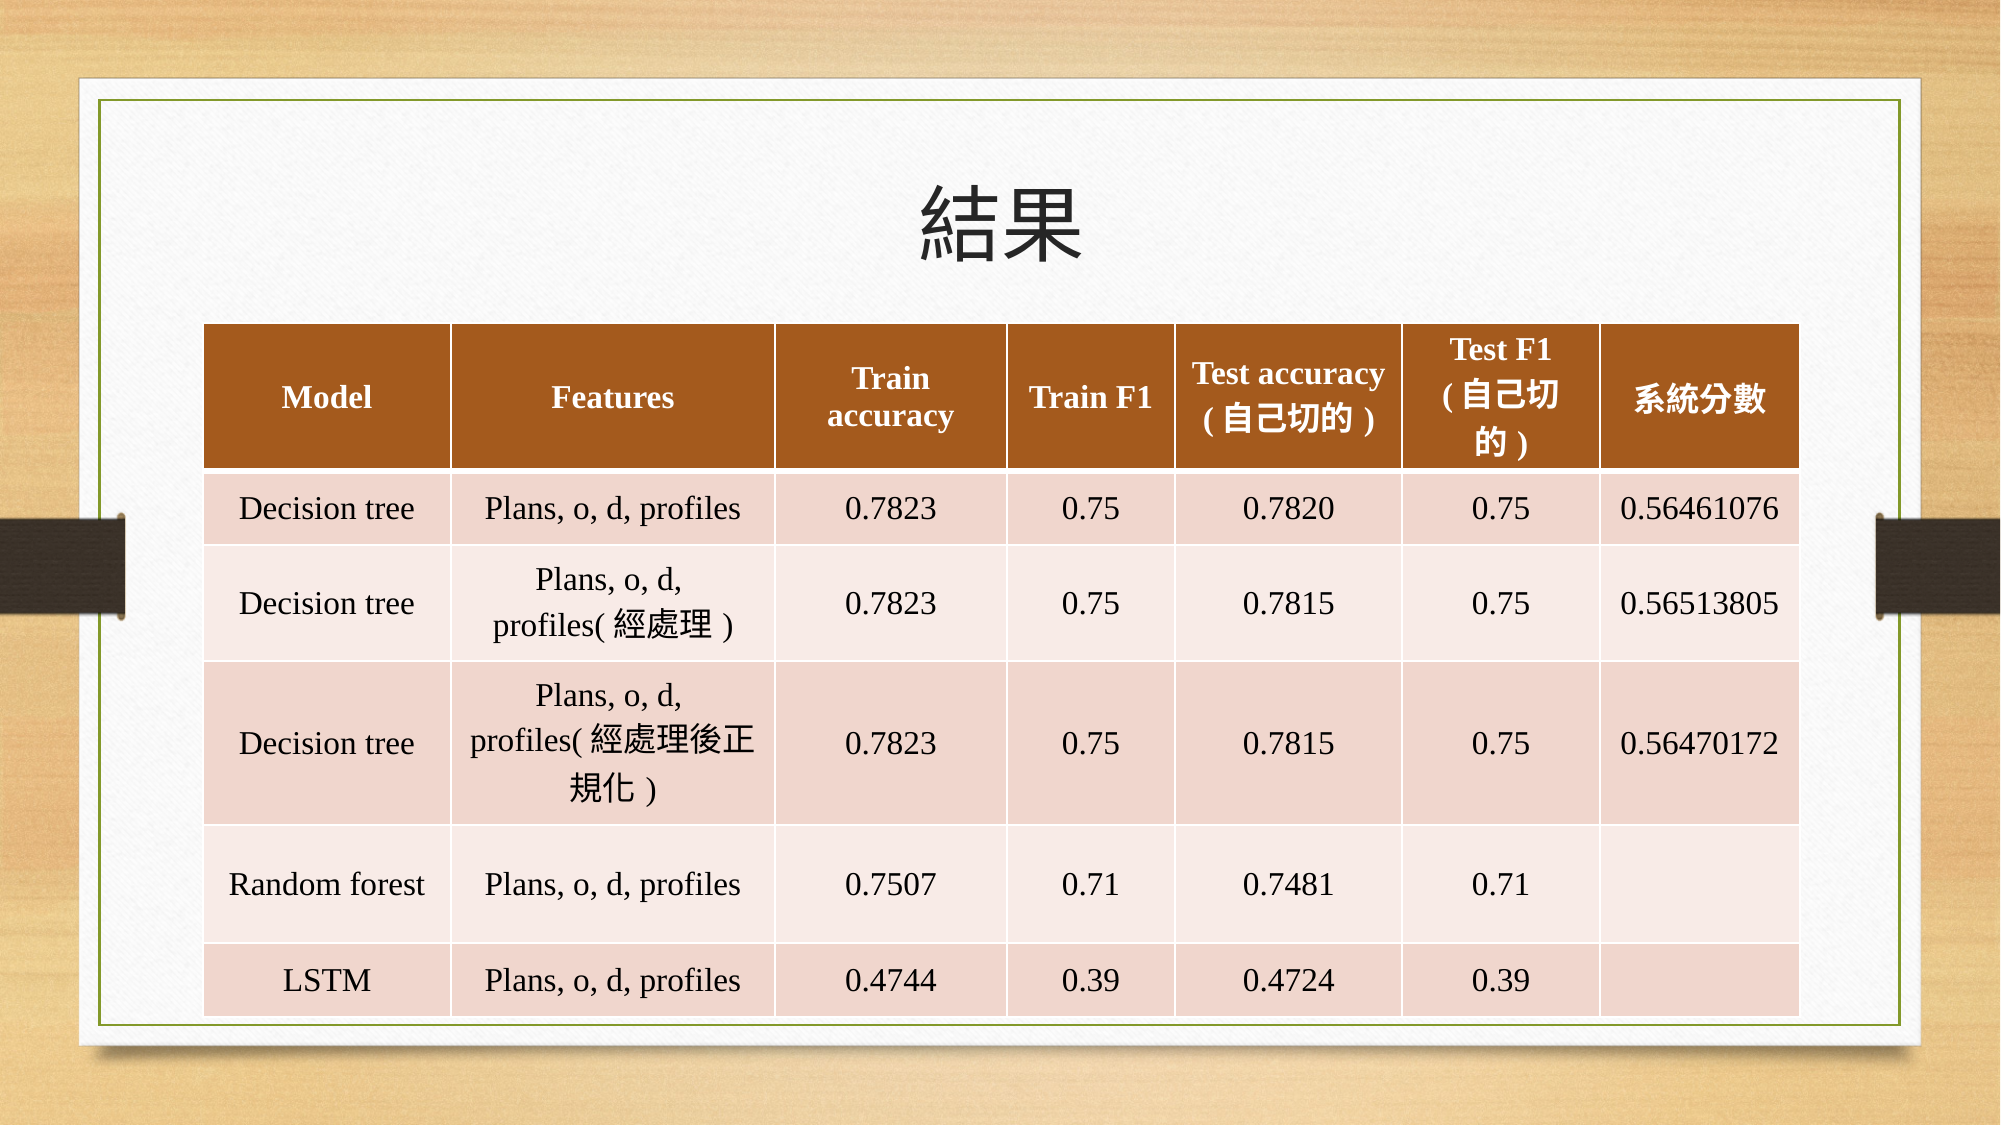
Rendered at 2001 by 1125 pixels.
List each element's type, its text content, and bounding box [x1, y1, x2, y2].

table_cell 0.39 [1008, 944, 1174, 1016]
table_cell 0.7815 [1176, 662, 1401, 824]
table_cell 0.7823 [776, 546, 1006, 660]
table_cell 0.7815 [1176, 546, 1401, 660]
table_cell 0.71 [1403, 826, 1599, 942]
table_cell 0.7823 [776, 474, 1006, 544]
table_header Train F1 [1008, 324, 1174, 468]
table_cell 0.75 [1403, 474, 1599, 544]
table_header Test accuracy (自己切的) [1176, 324, 1401, 468]
table_cell Decision tree [204, 474, 450, 544]
table_cell Random forest [204, 826, 450, 942]
table_cell 0.56461076 [1601, 474, 1799, 544]
table_cell 0.7820 [1176, 474, 1401, 544]
table_cell [1601, 944, 1799, 1016]
table_cell 0.56470172 [1601, 662, 1799, 824]
table_cell [1601, 826, 1799, 942]
table_cell LSTM [204, 944, 450, 1016]
table_header Train accuracy [776, 324, 1006, 468]
title 結果 [202, 147, 1800, 297]
table_header Features [452, 324, 774, 468]
table_cell 0.4744 [776, 944, 1006, 1016]
table_cell 0.7823 [776, 662, 1006, 824]
table_cell Plans, o, d, profiles [452, 474, 774, 544]
table_cell 0.4724 [1176, 944, 1401, 1016]
table_cell 0.75 [1403, 546, 1599, 660]
table_header 系統分數 [1601, 324, 1799, 468]
table_cell 0.75 [1008, 662, 1174, 824]
table_cell 0.39 [1403, 944, 1599, 1016]
table_cell Plans, o, d, profiles [452, 944, 774, 1016]
table_cell Plans, o, d, profiles(經處理) [452, 546, 774, 660]
picture [0, 0, 2001, 1125]
table_cell 0.75 [1008, 546, 1174, 660]
table_cell 0.75 [1403, 662, 1599, 824]
table_cell Plans, o, d, profiles [452, 826, 774, 942]
table_cell 0.71 [1008, 826, 1174, 942]
table_header Model [204, 324, 450, 468]
table_cell 0.56513805 [1601, 546, 1799, 660]
table_cell Decision tree [204, 662, 450, 824]
table_cell Plans, o, d, profiles(經處理後正規化) [452, 662, 774, 824]
table_cell 0.75 [1008, 474, 1174, 544]
table_cell 0.7507 [776, 826, 1006, 942]
table_cell 0.7481 [1176, 826, 1401, 942]
table_header Test F1 (自己切的) [1403, 324, 1599, 468]
table_cell Decision tree [204, 546, 450, 660]
